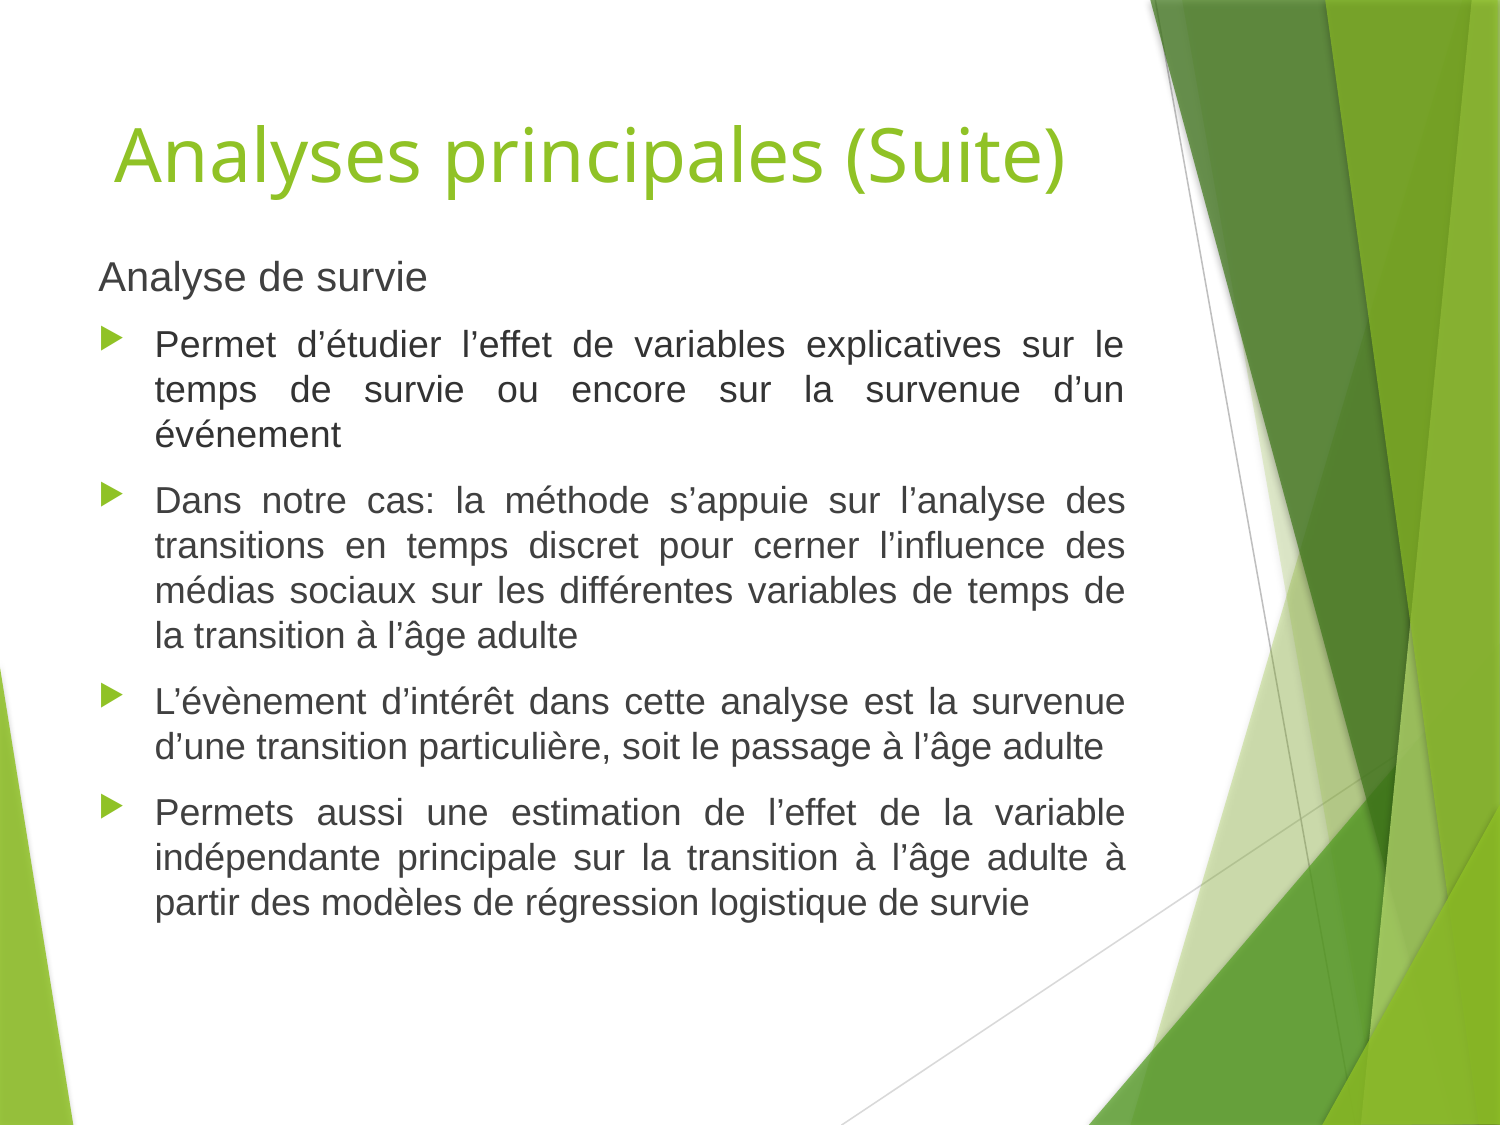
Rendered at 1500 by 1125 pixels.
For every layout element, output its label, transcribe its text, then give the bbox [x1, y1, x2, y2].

title Analyses principales (Suite) [99, 99, 1142, 225]
list Analyse de survie Permet d’étudier l’effet de variables explicatives sur le temps de survie ou encore sur la survenue d’un événement Dans notre cas: la méthode s’appuie sur l’analyse des transitions en temps discret pour cerner l’influence des médias sociaux sur les différentes variables de temps de la transition à l’âge adulte L’évènement d’intérêt dans cette analyse est la survenue d’une transition particulière, soit le passage à l’âge adulte Permets aussi une estimation de l’effet de la variable indépendante principale sur la transition à l’âge adulte à partir des modèles de régression logistique de survie [83, 241, 1141, 1087]
